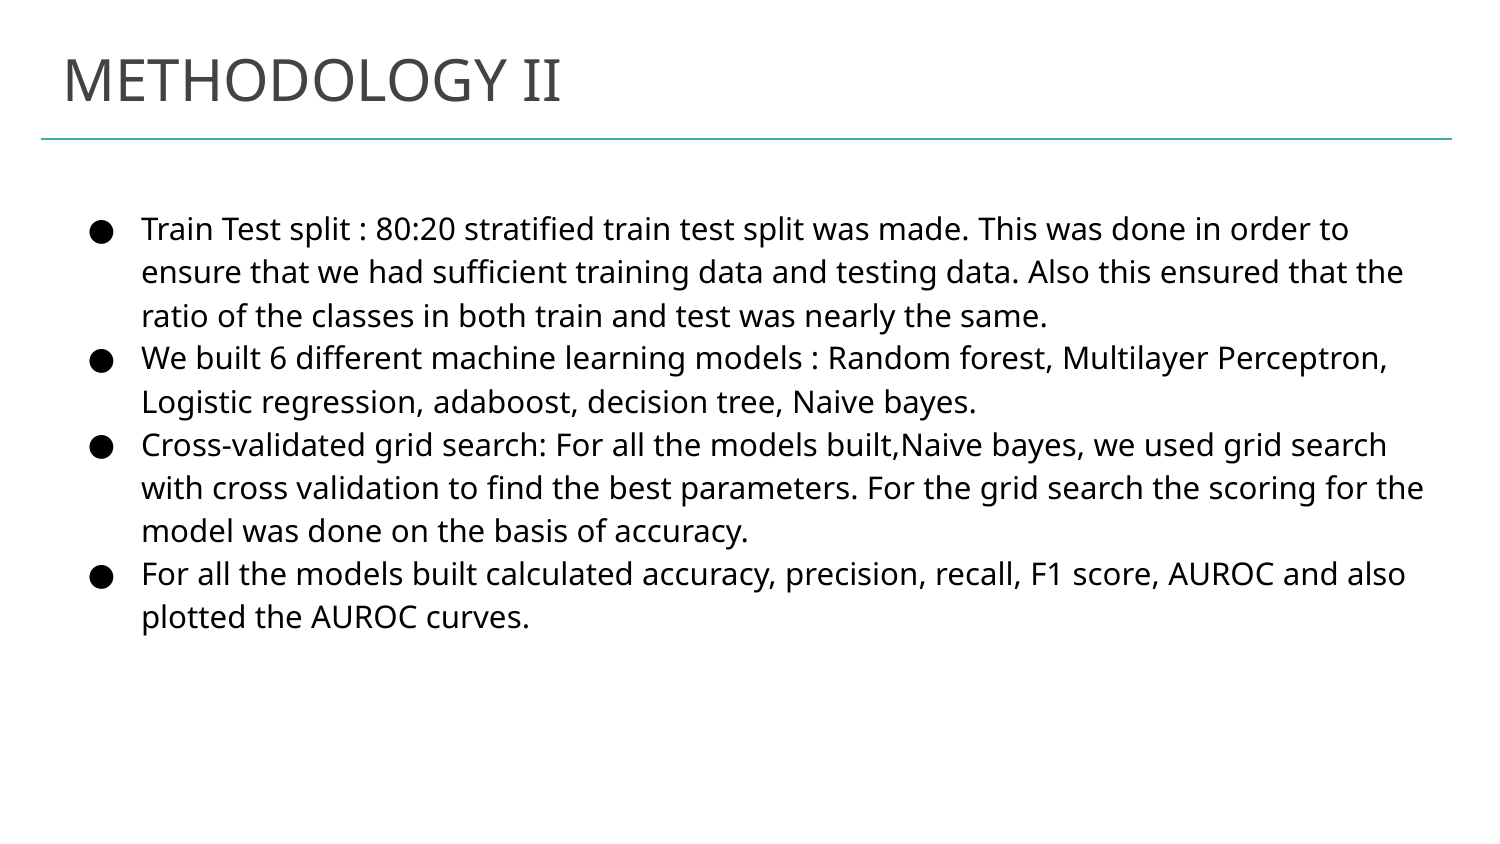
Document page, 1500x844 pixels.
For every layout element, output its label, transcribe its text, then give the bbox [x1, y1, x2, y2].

list Train Test split : 80:20 stratified train test split was made. This was done in order to ensure that we had sufficient training data and testing data. Also this ensured that the ratio of the classes in both train and test was nearly the same. We built 6 different machine learning models : Random forest, Multilayer Perceptron, Logistic regression, adaboost, decision tree, Naive bayes. Cross-validated grid search: For all the models built,Naive bayes, we used grid search with cross validation to find the best parameters. For the grid search the scoring for the model was done on the basis of accuracy. For all the models built calculated accuracy, precision, recall, F1 score, AUROC and also plotted the AUROC curves. [51, 189, 1449, 750]
title METHODOLOGY II [47, 27, 1446, 122]
